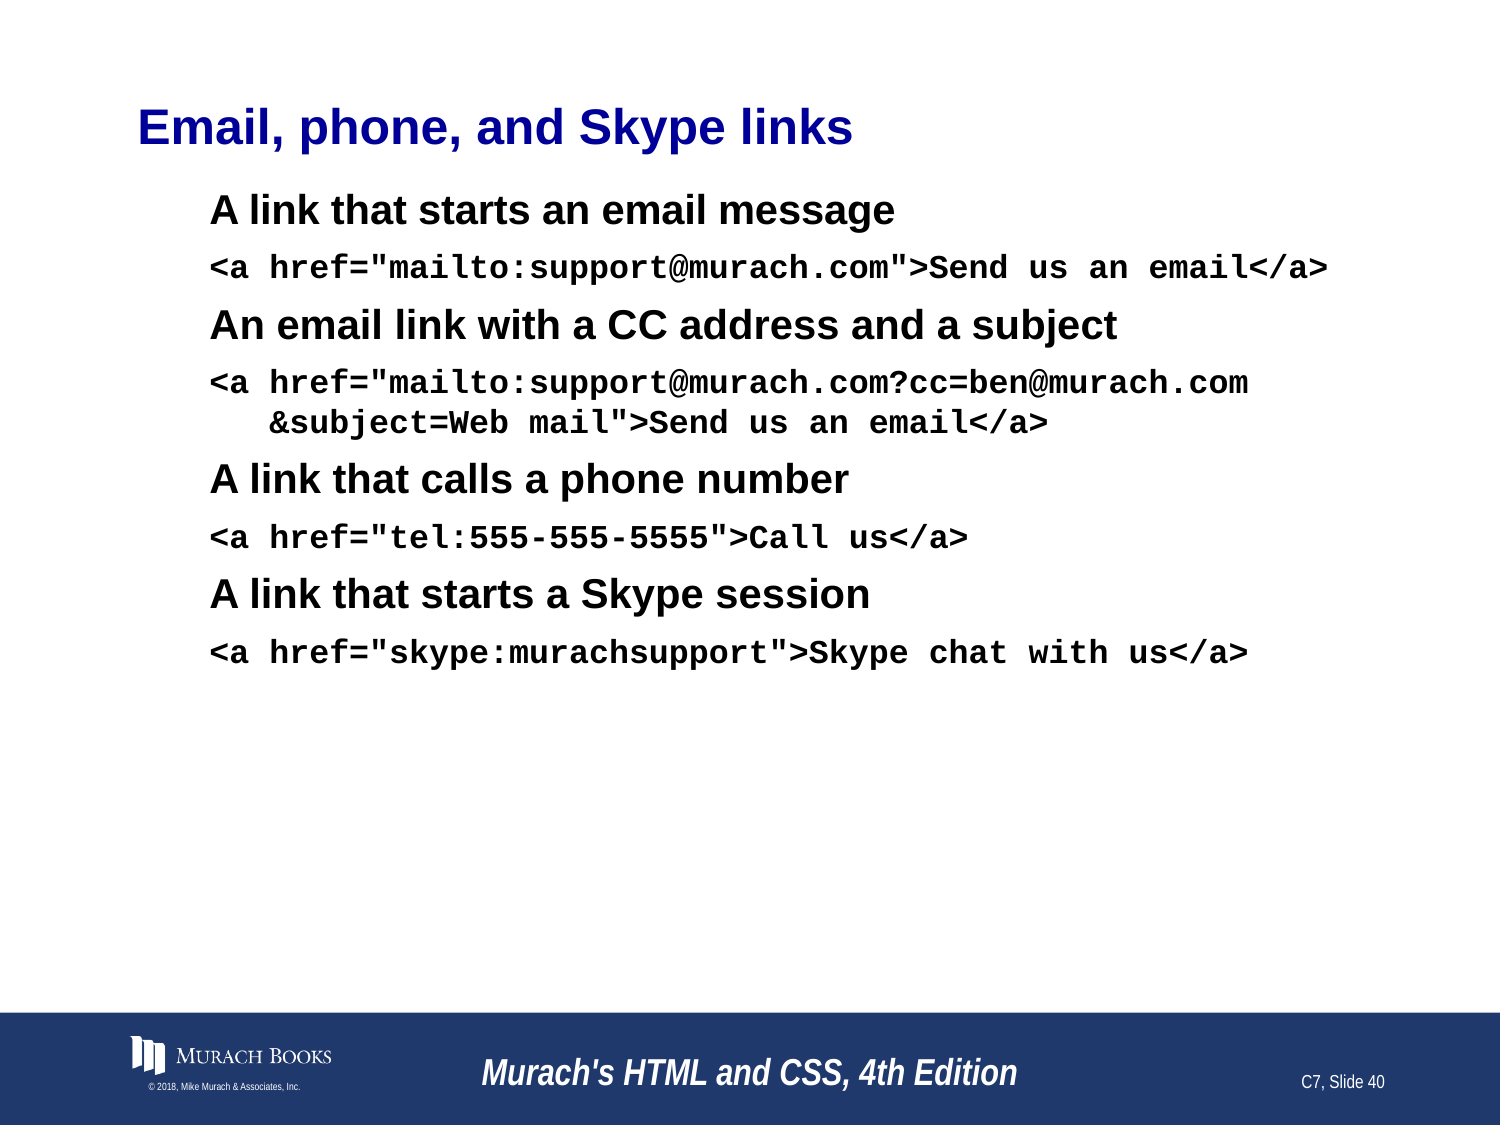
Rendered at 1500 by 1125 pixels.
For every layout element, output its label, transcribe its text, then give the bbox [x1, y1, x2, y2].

list A link that starts an email message <a href="mailto:support@murach.com">Send us an email</a> An email link with a CC address and a subject <a href="mailto:support@murach.com?cc=ben@murach.com &subject=Web mail">Send us an email</a> A link that calls a phone number <a href="tel:555-555-5555">Call us</a> A link that starts a Skype session <a href="skype:murachsupport">Skype chat with us</a> [137, 174, 1350, 975]
slide_number C7, Slide 40 [1087, 1025, 1400, 1100]
slide_number Murach's HTML and CSS, 4th Edition [450, 1025, 1050, 1100]
title Email, phone, and Skype links [137, 94, 1338, 156]
footer © 2018, Mike Murach & Associates, Inc. [0, 1025, 450, 1100]
